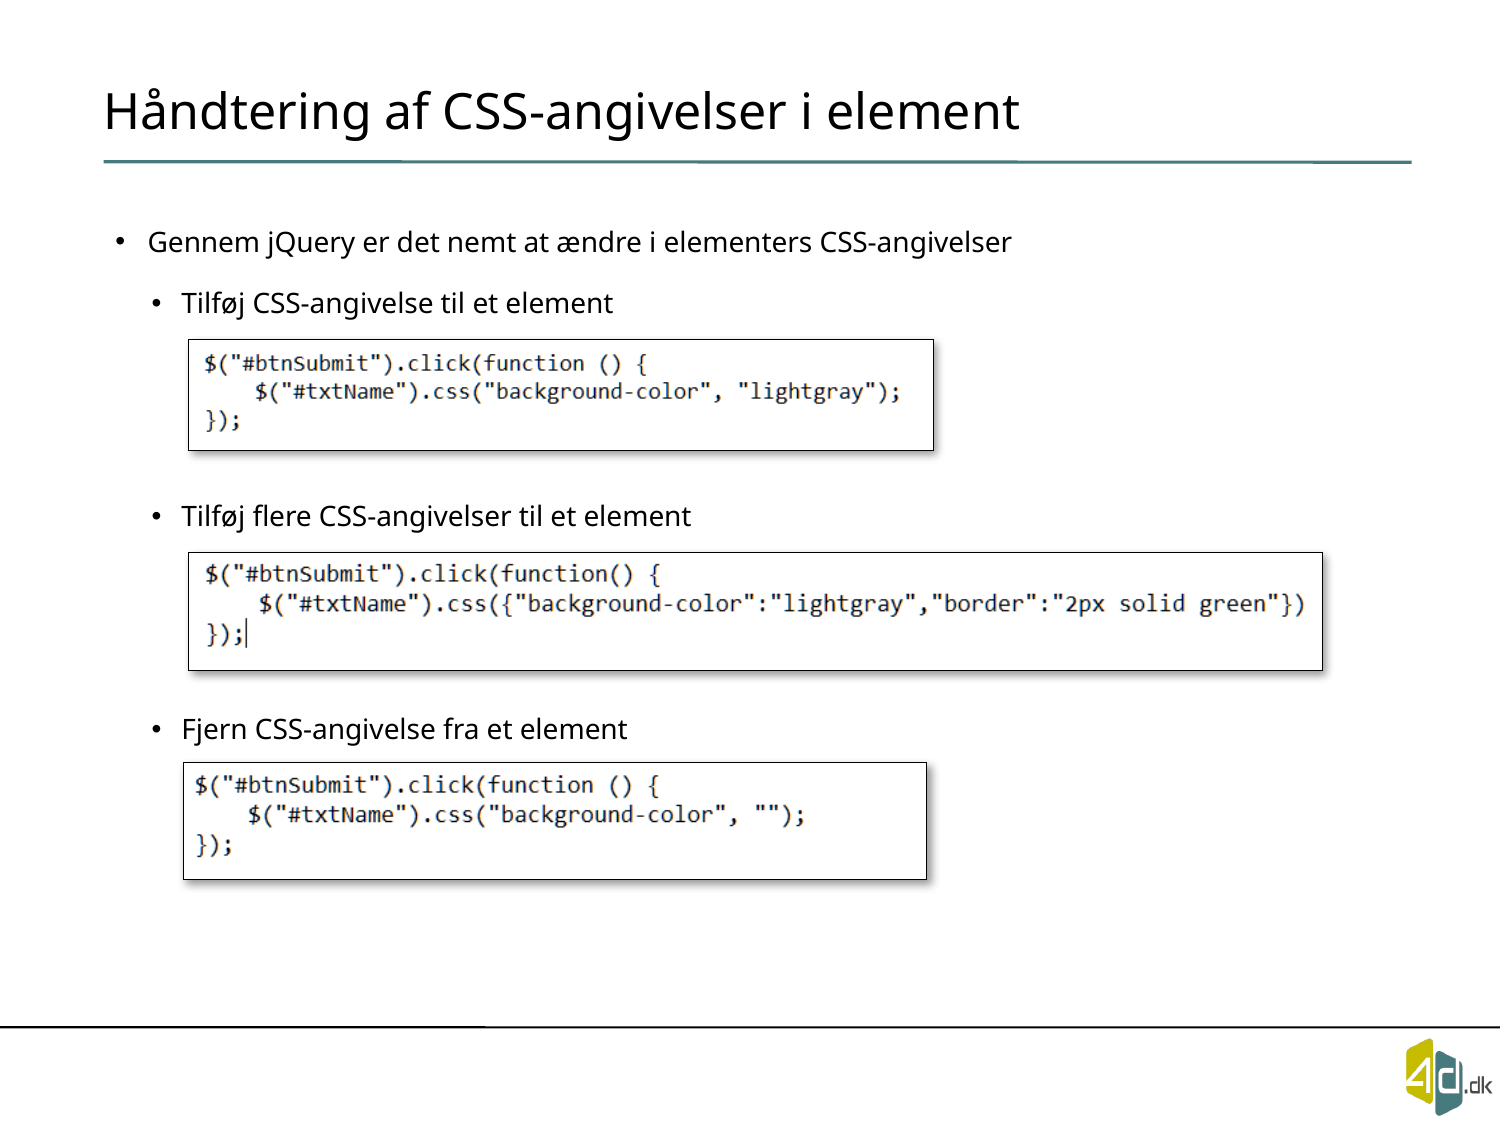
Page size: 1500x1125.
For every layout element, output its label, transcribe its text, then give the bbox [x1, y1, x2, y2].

list Gennem jQuery er det nemt at ændre i elementers CSS-angivelser Tilføj CSS-angivelse til et element Tilføj flere CSS-angivelser til et element Fjern CSS-angivelse fra et element [100, 220, 1412, 1010]
picture [188, 339, 934, 451]
picture [182, 762, 927, 880]
picture [188, 552, 1323, 671]
title Håndtering af CSS-angivelser i element [88, 42, 1388, 184]
picture [1399, 1033, 1497, 1122]
